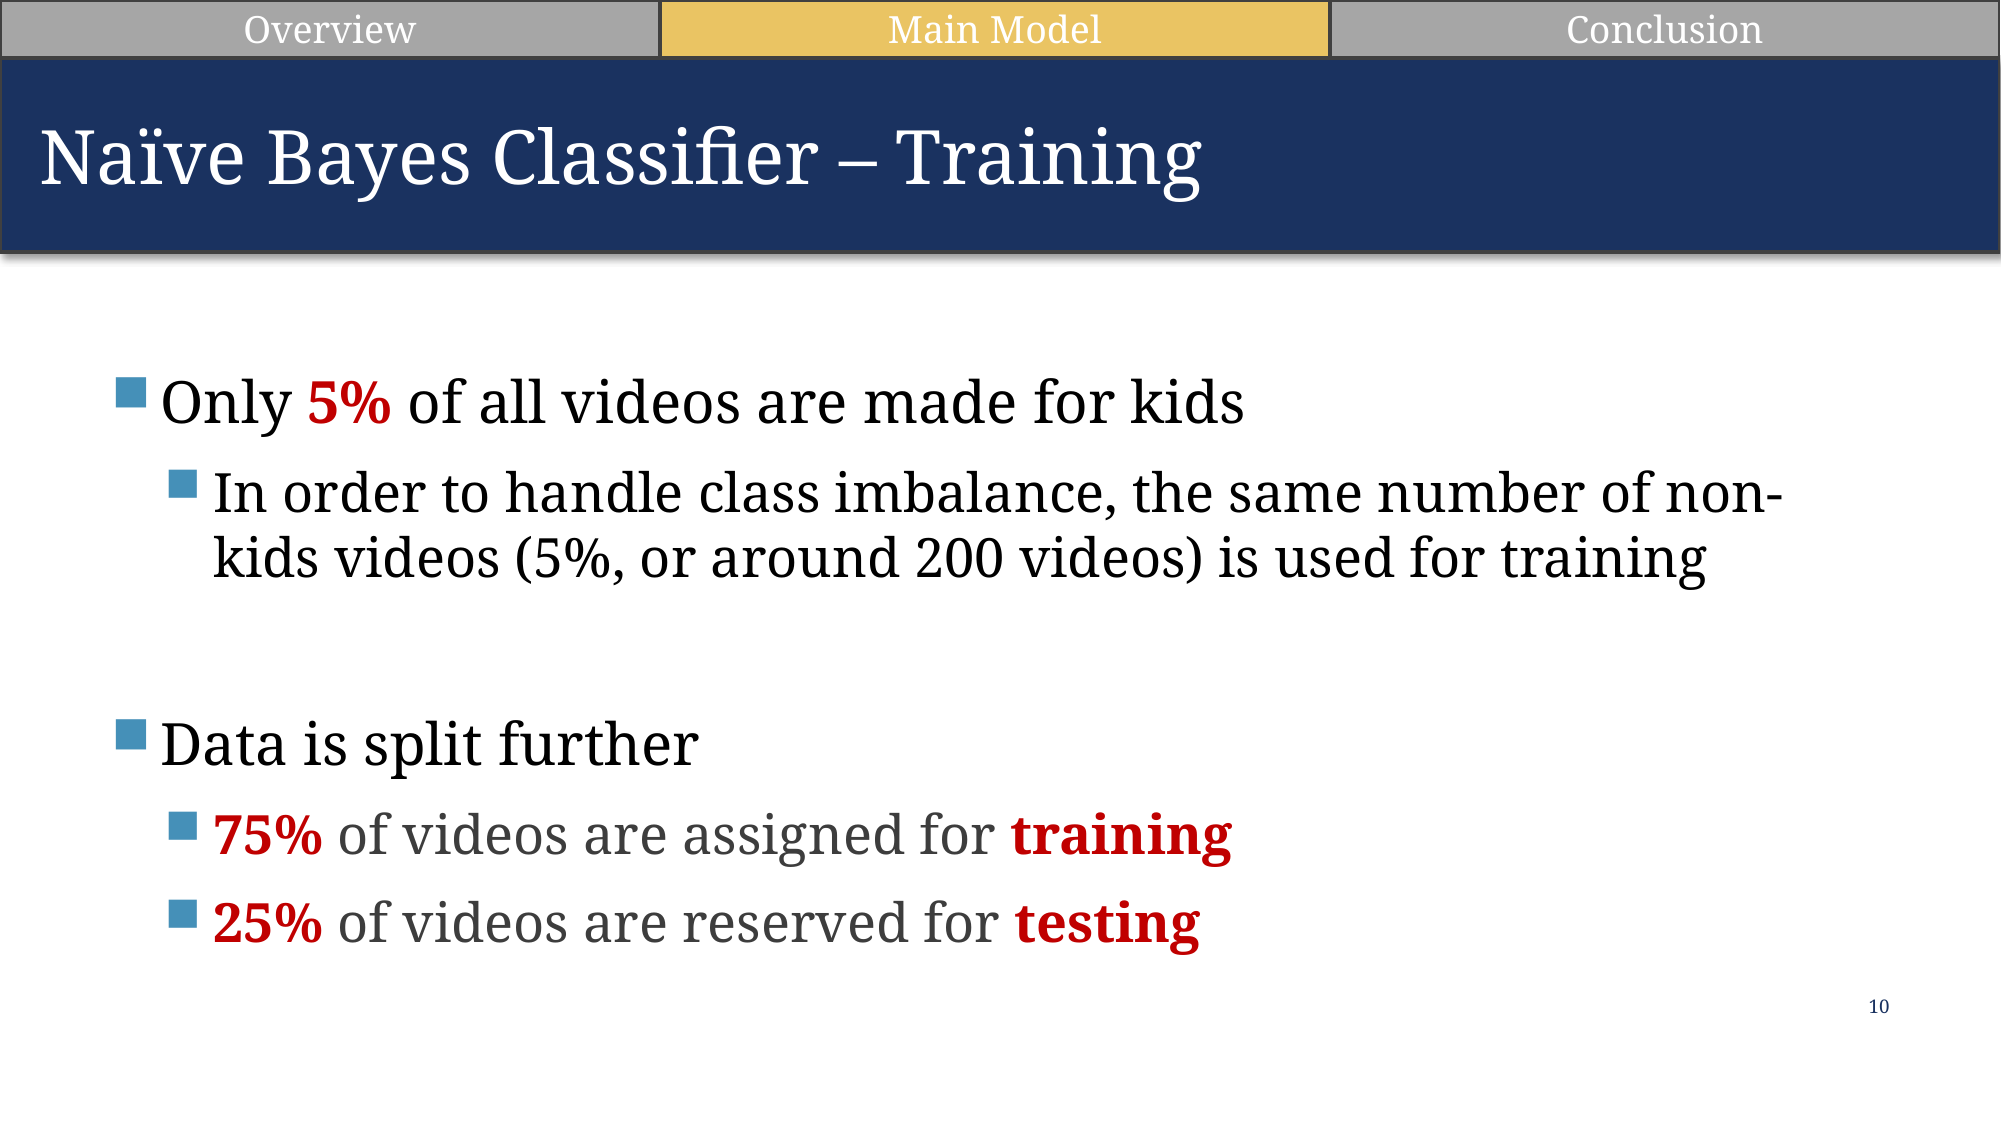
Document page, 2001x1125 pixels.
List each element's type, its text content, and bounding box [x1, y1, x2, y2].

text_box Main Model [658, 0, 1328, 60]
text_box Overview [0, 0, 658, 60]
text_box Conclusion [1328, 0, 2000, 60]
list Only 5% of all videos are made for kids In order to handle class imbalance, the same number of non-kids videos (5%, or around 200 videos) is used for training Data is split further 75% of videos are assigned for training 25% of videos are reserved for testing [95, 357, 1905, 962]
text_box Naïve Bayes Classifier – Training [24, 101, 1786, 207]
slide_number 10 [1732, 977, 1905, 1037]
